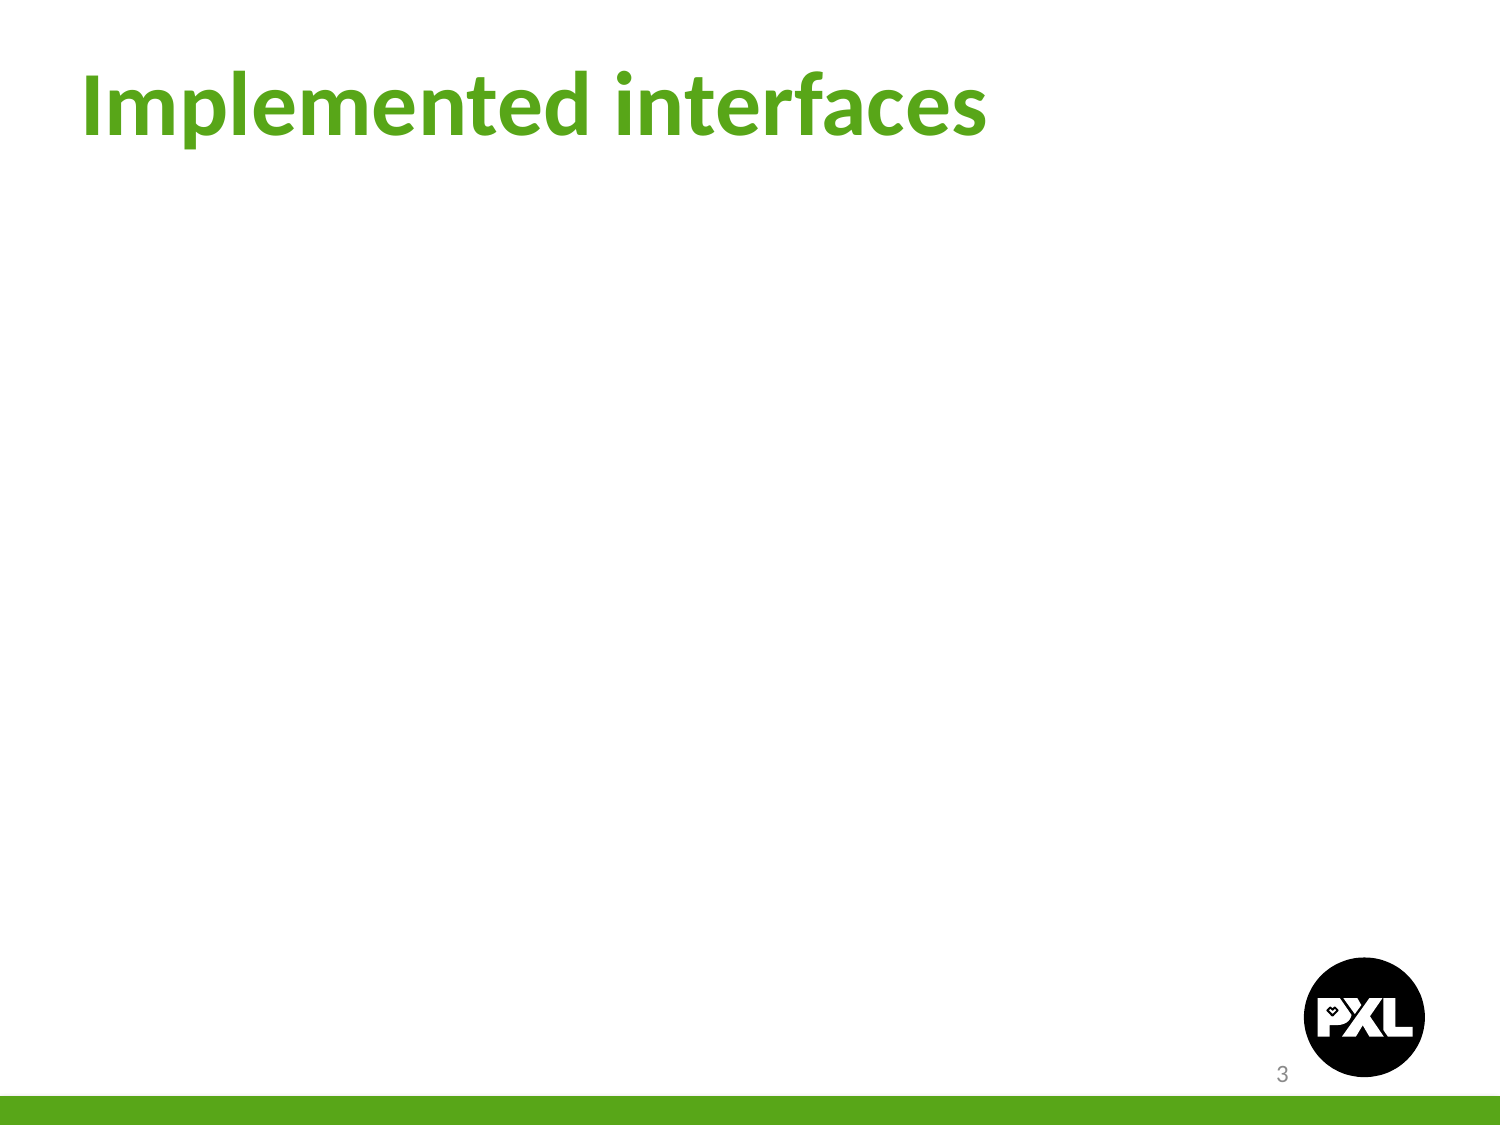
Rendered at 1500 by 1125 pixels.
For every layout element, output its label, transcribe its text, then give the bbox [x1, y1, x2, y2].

slide_number 3 [1074, 1042, 1304, 1103]
title Implemented interfaces [65, 4, 1416, 193]
